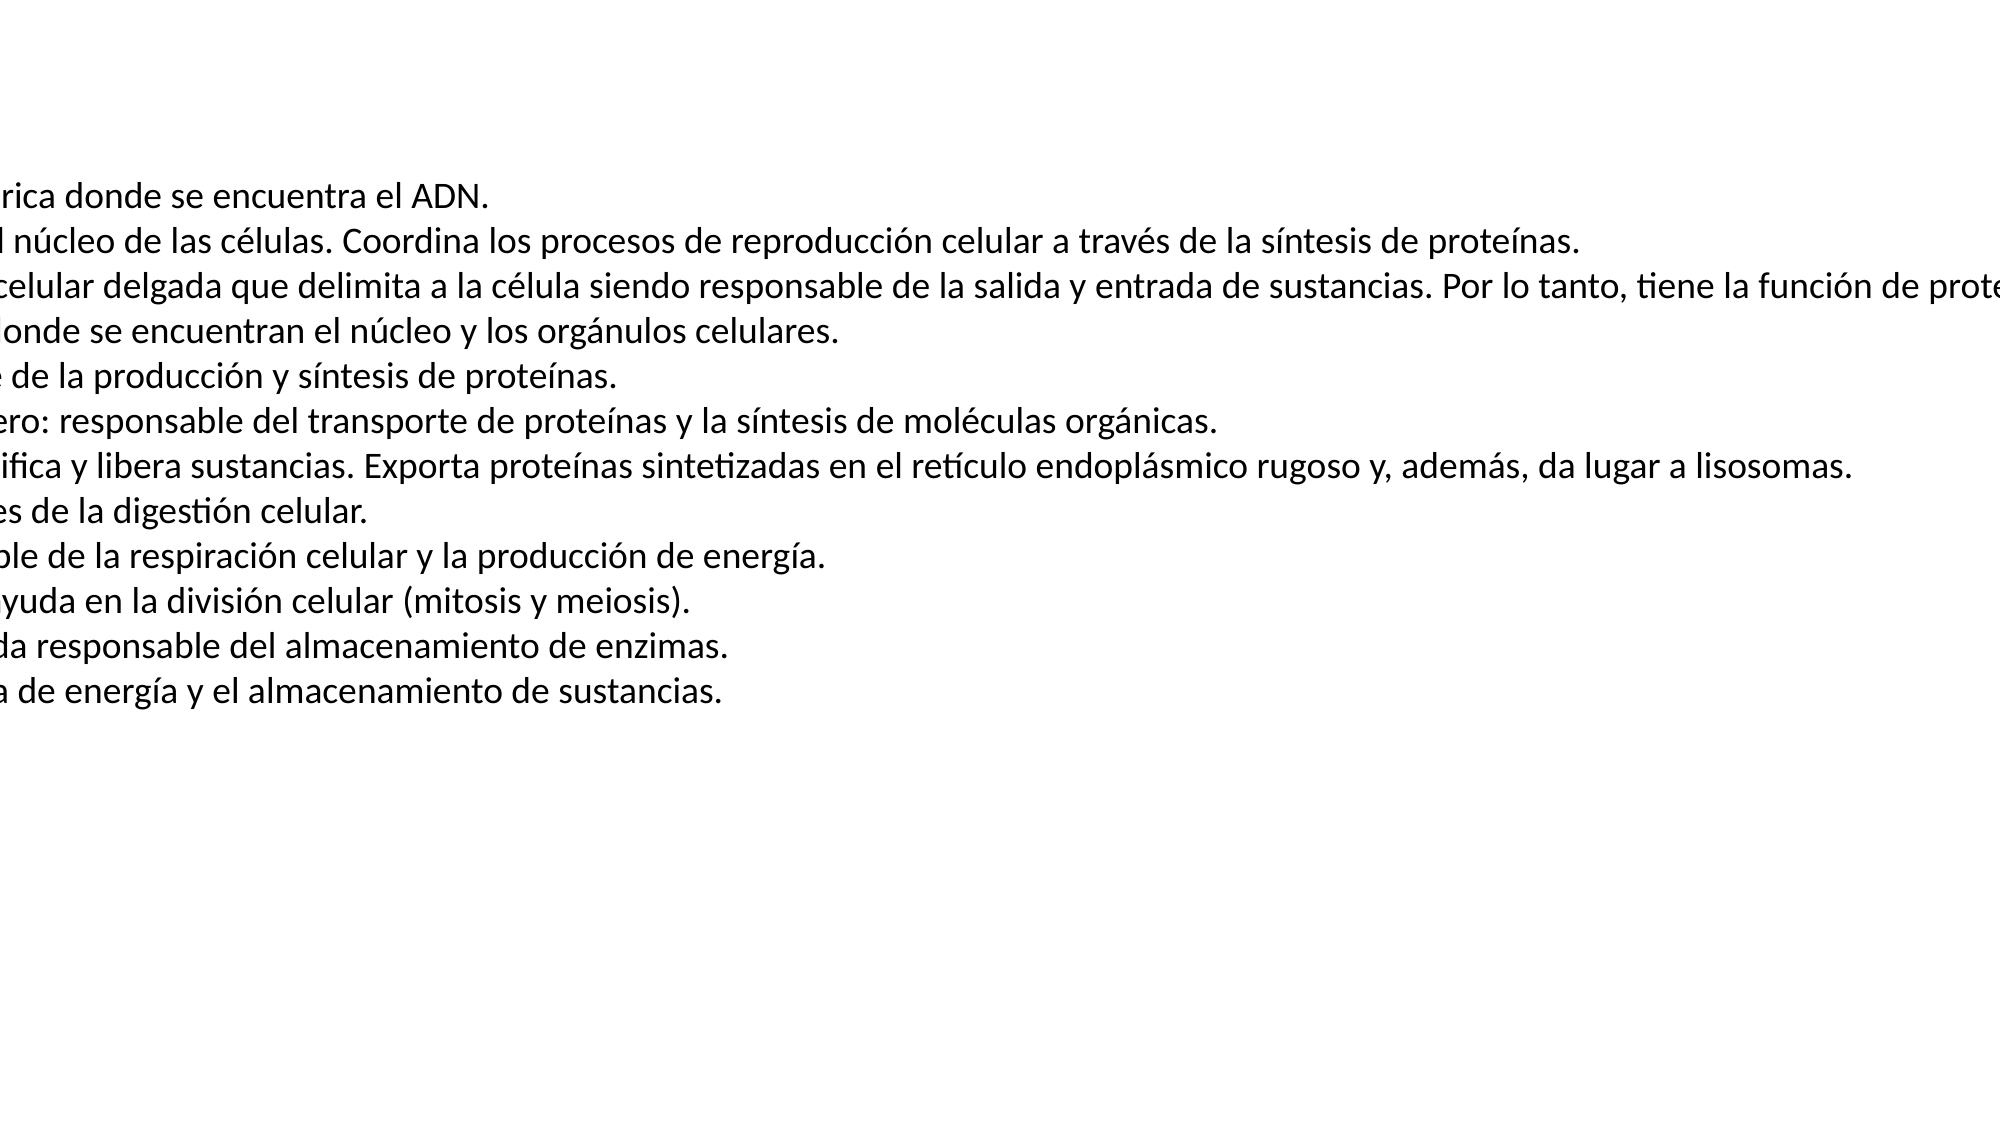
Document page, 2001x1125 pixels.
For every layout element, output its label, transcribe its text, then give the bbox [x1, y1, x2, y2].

text_box Estructura de las celular animales: * Núcleo de la célula: estructura esférica donde se encuentra el ADN. * Nucleolo: estructura presente en el núcleo de las células. Coordina los procesos de reproducción celular a través de la síntesis de proteínas. * Membrana plasmática: estructura celular delgada que delimita a la célula siendo responsable de la salida y entrada de sustancias. Por lo tanto, tiene la función de proteger las estructuras celulares internas. * Citoplasma: la región más grande donde se encuentran el núcleo y los orgánulos celulares. * Ribosomas: estructura responsable de la producción y síntesis de proteínas. * Retículo endoplasmático liso y áspero: responsable del transporte de proteínas y la síntesis de moléculas orgánicas. * Complejo de Golgi: almacena, modifica y libera sustancias. Exporta proteínas sintetizadas en el retículo endoplásmico rugoso y, además, da lugar a lisosomas. * Lisosomas: estructuras responsables de la digestión celular. * Mitocondrias: estructura responsable de la respiración celular y la producción de energía. * Centriolos: estructura celular que ayuda en la división celular (mitosis y meiosis). * Peroxisomas: estructura redondeada responsable del almacenamiento de enzimas. * Vacuolas: responsable de la reserva de energía y el almacenamiento de sustancias. [0, 73, 2000, 719]
